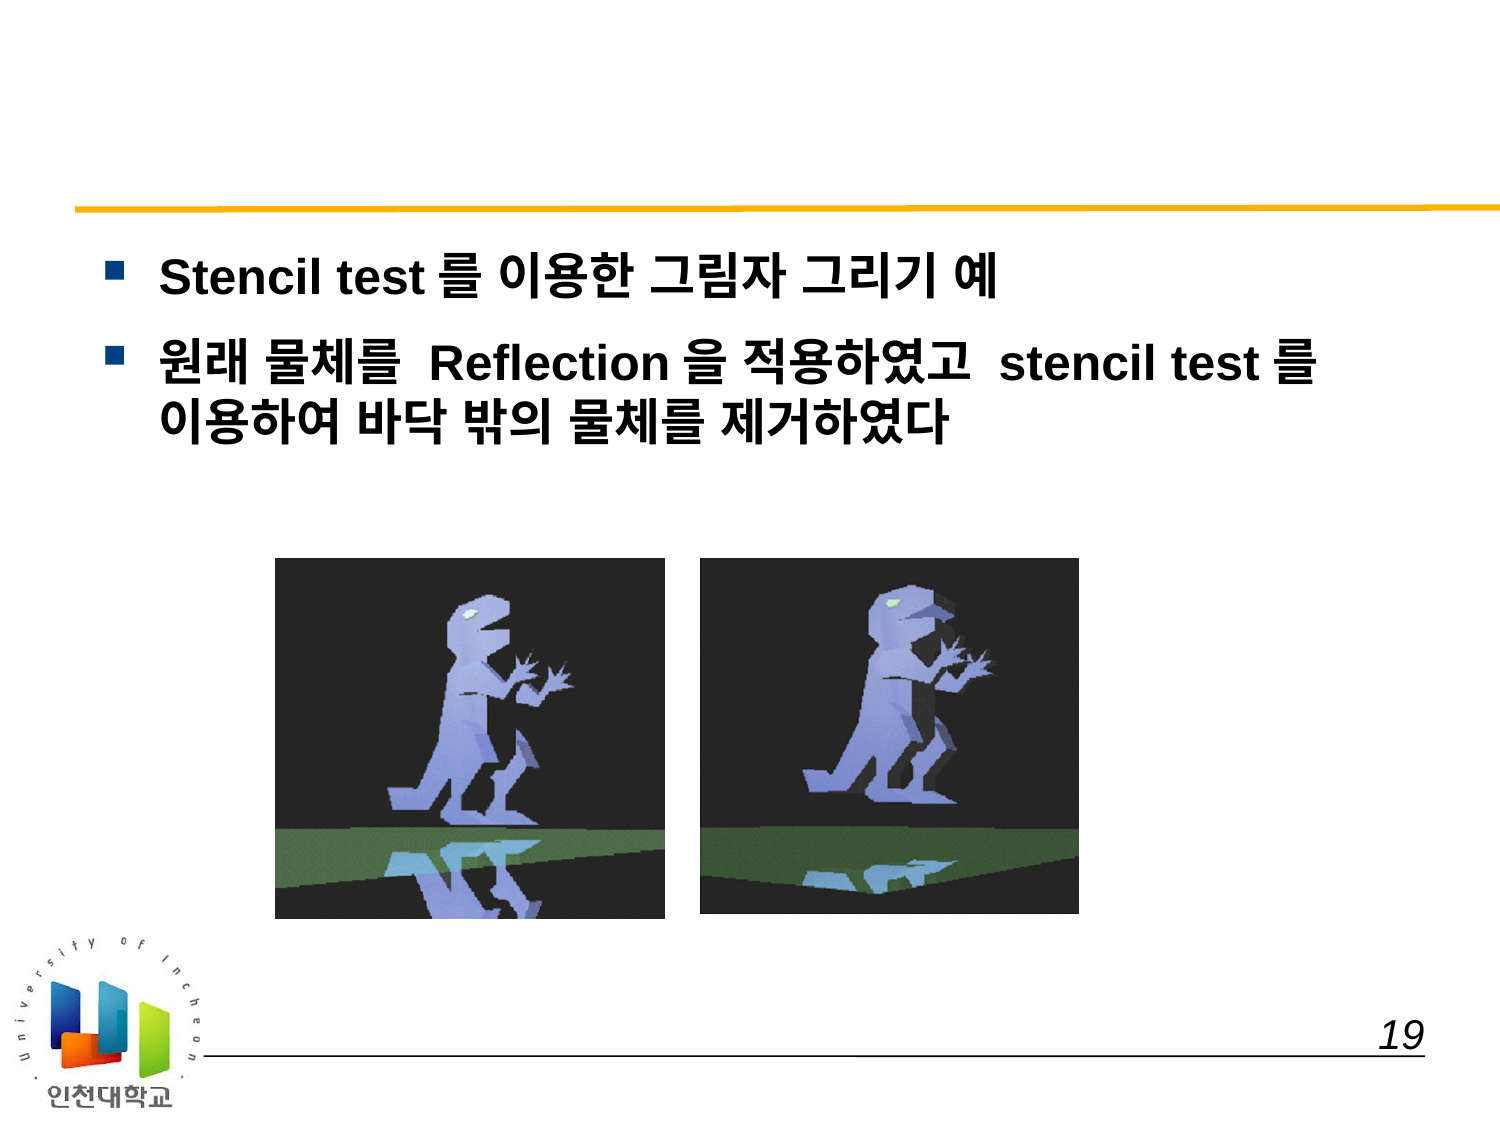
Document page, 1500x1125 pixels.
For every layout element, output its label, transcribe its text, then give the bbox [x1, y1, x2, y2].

picture [14, 937, 200, 1108]
picture [274, 557, 666, 919]
picture [700, 557, 1079, 914]
list Stencil test를 이용한 그림자 그리기 예 원래 물체를 Reflection을 적용하였고 stencil test를 이용하여 바닥 밖의 물체를 제거하였다 [87, 237, 1457, 919]
slide_number 19 [1112, 999, 1440, 1057]
